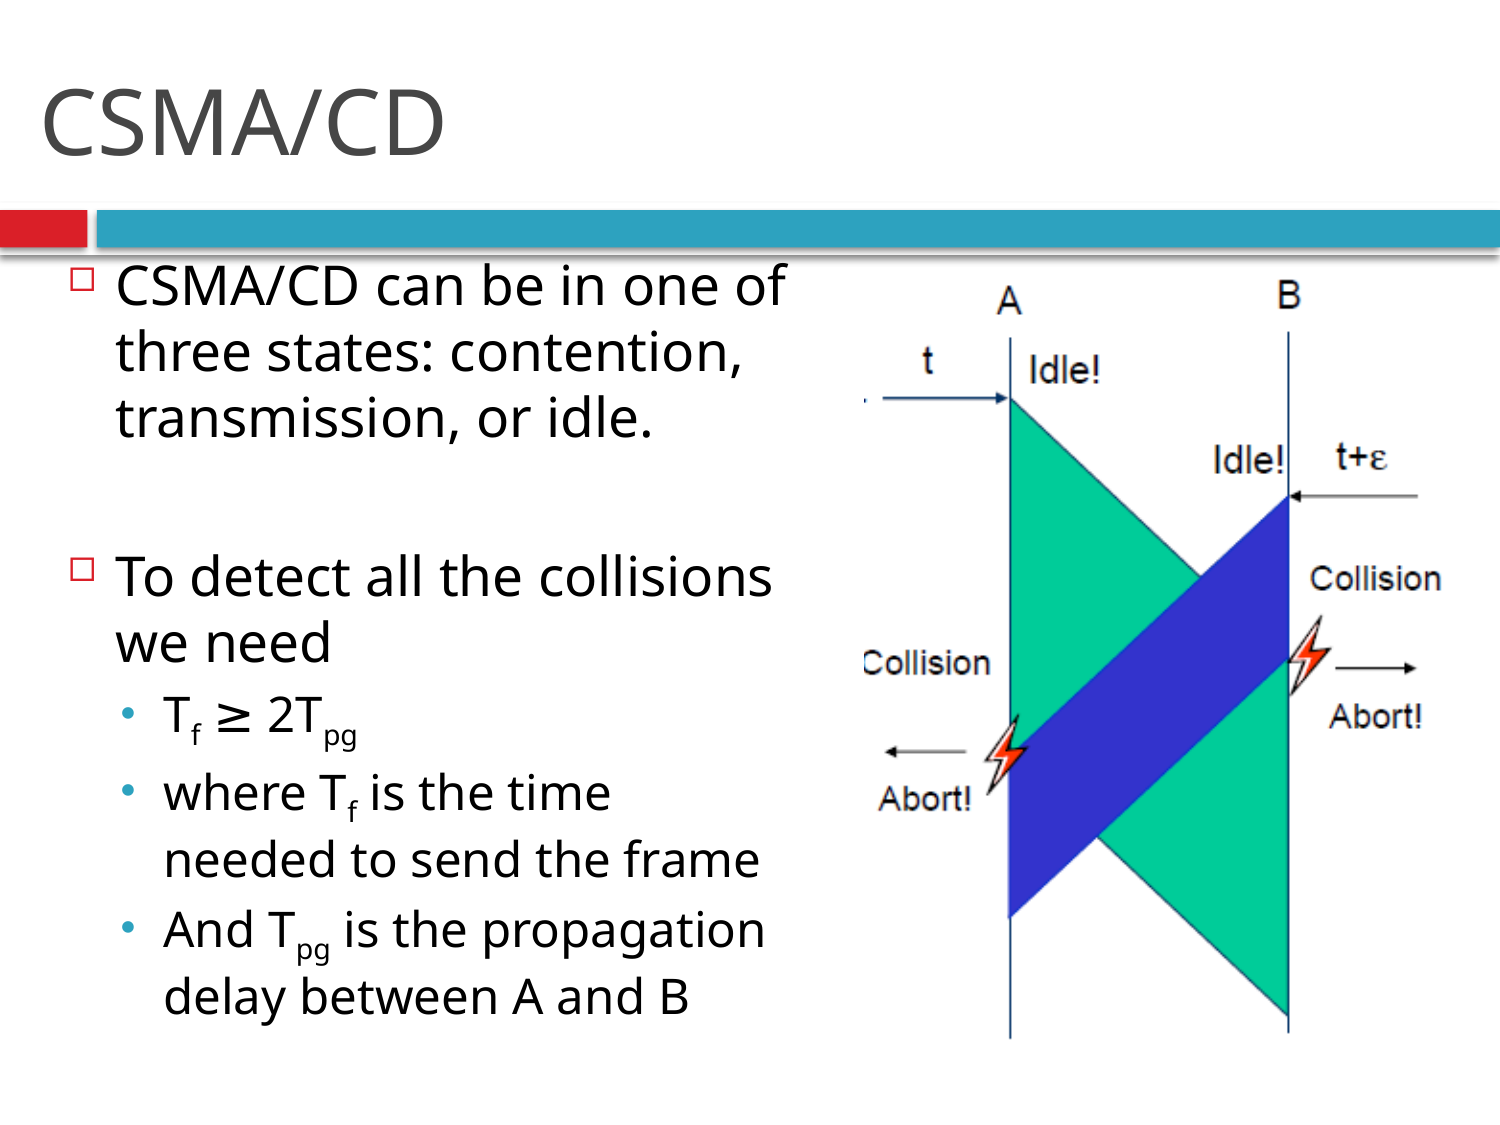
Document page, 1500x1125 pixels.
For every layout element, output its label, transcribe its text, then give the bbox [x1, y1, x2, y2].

picture [864, 266, 1449, 1048]
title CSMA/CD [24, 37, 1475, 200]
list CSMA/CD can be in one of three states: contention, transmission, or idle. To detect all the collisions we need Tf ≥ 2Tpg where Tf is the time needed to send the frame And Tpg is the propagation delay between A and B [53, 243, 809, 1047]
